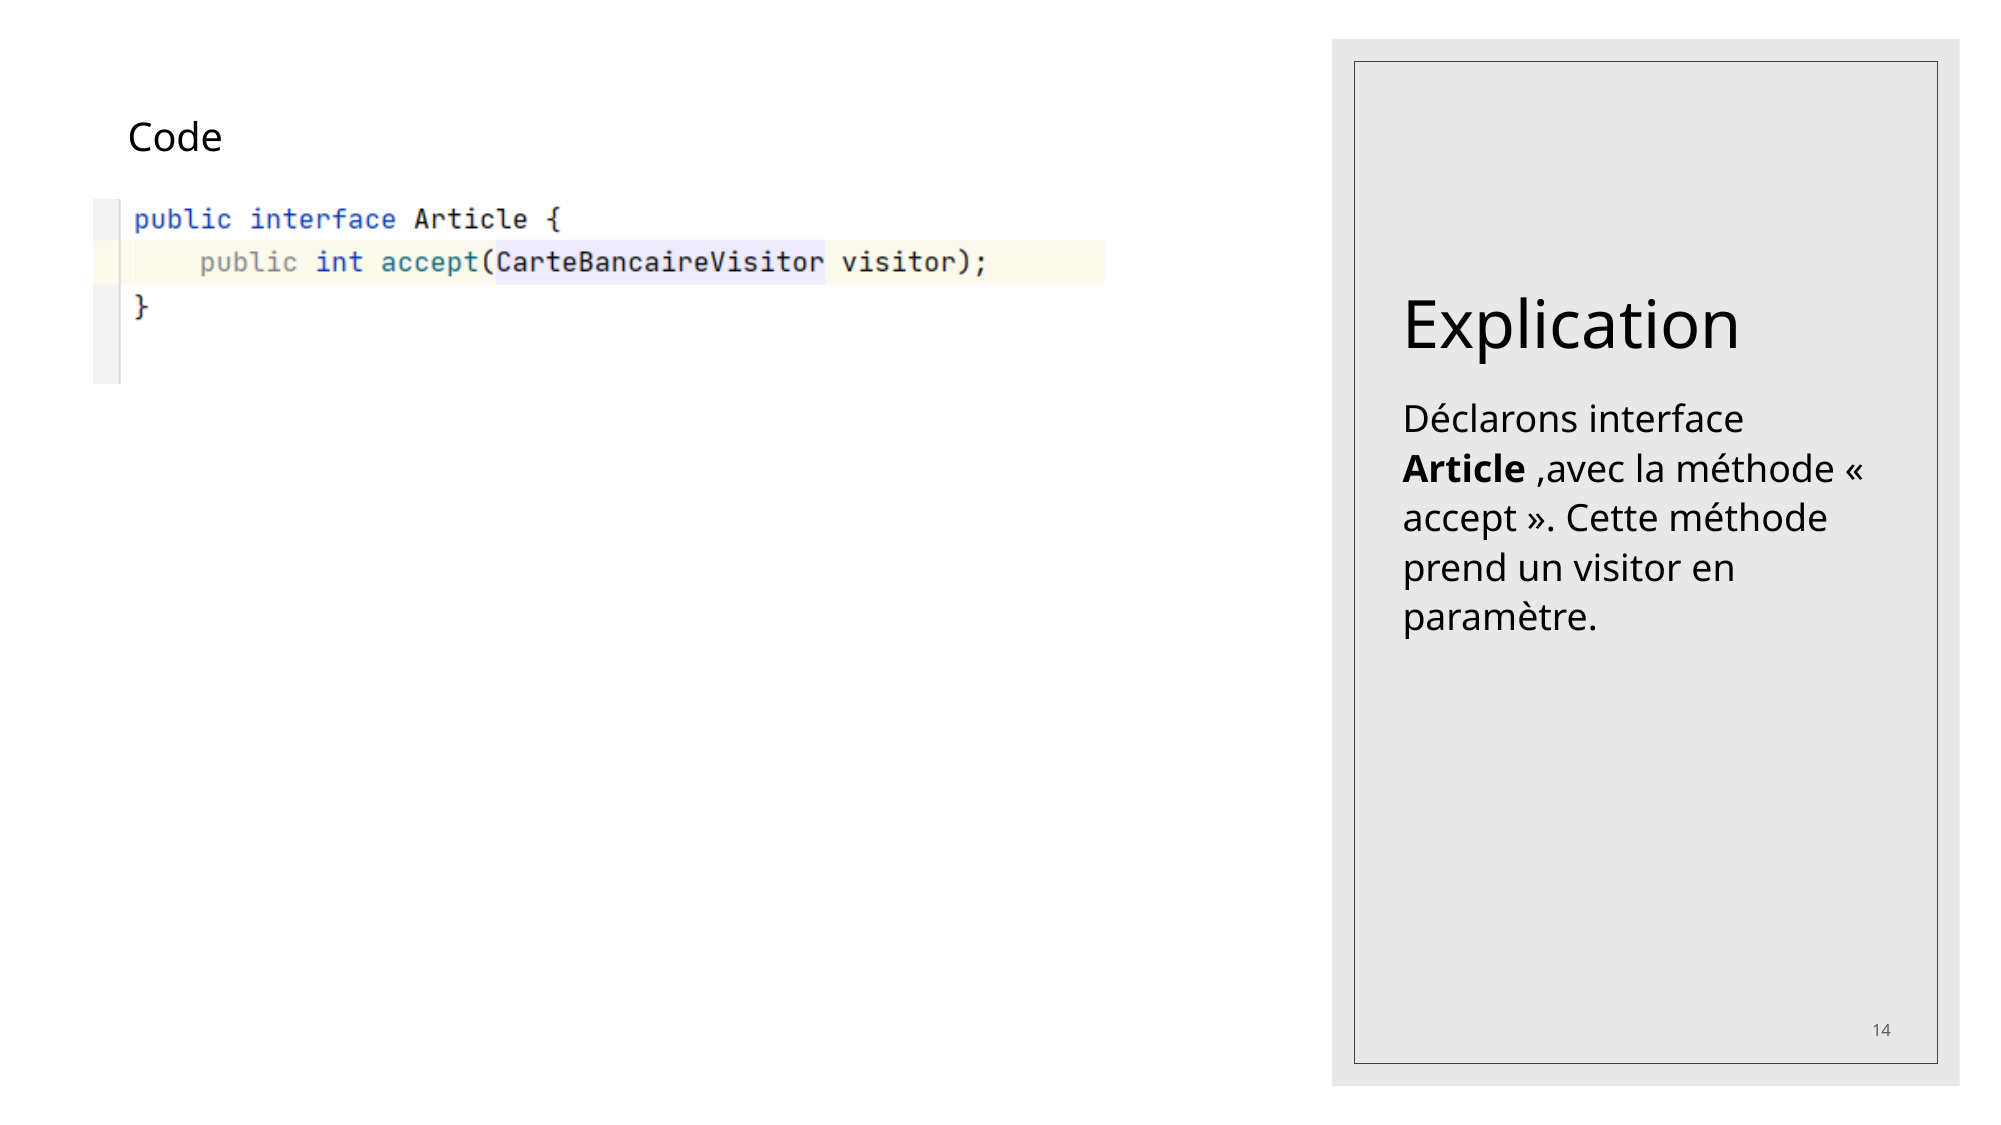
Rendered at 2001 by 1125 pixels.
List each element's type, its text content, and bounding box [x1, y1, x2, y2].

title Explication [1387, 99, 1907, 370]
list Code [112, 99, 1277, 975]
slide_number 14 [1705, 990, 1907, 1050]
picture [93, 199, 1105, 384]
list Déclarons interface Article ,avec la méthode « accept ». Cette méthode prend un visitor en paramètre. [1387, 383, 1907, 975]
